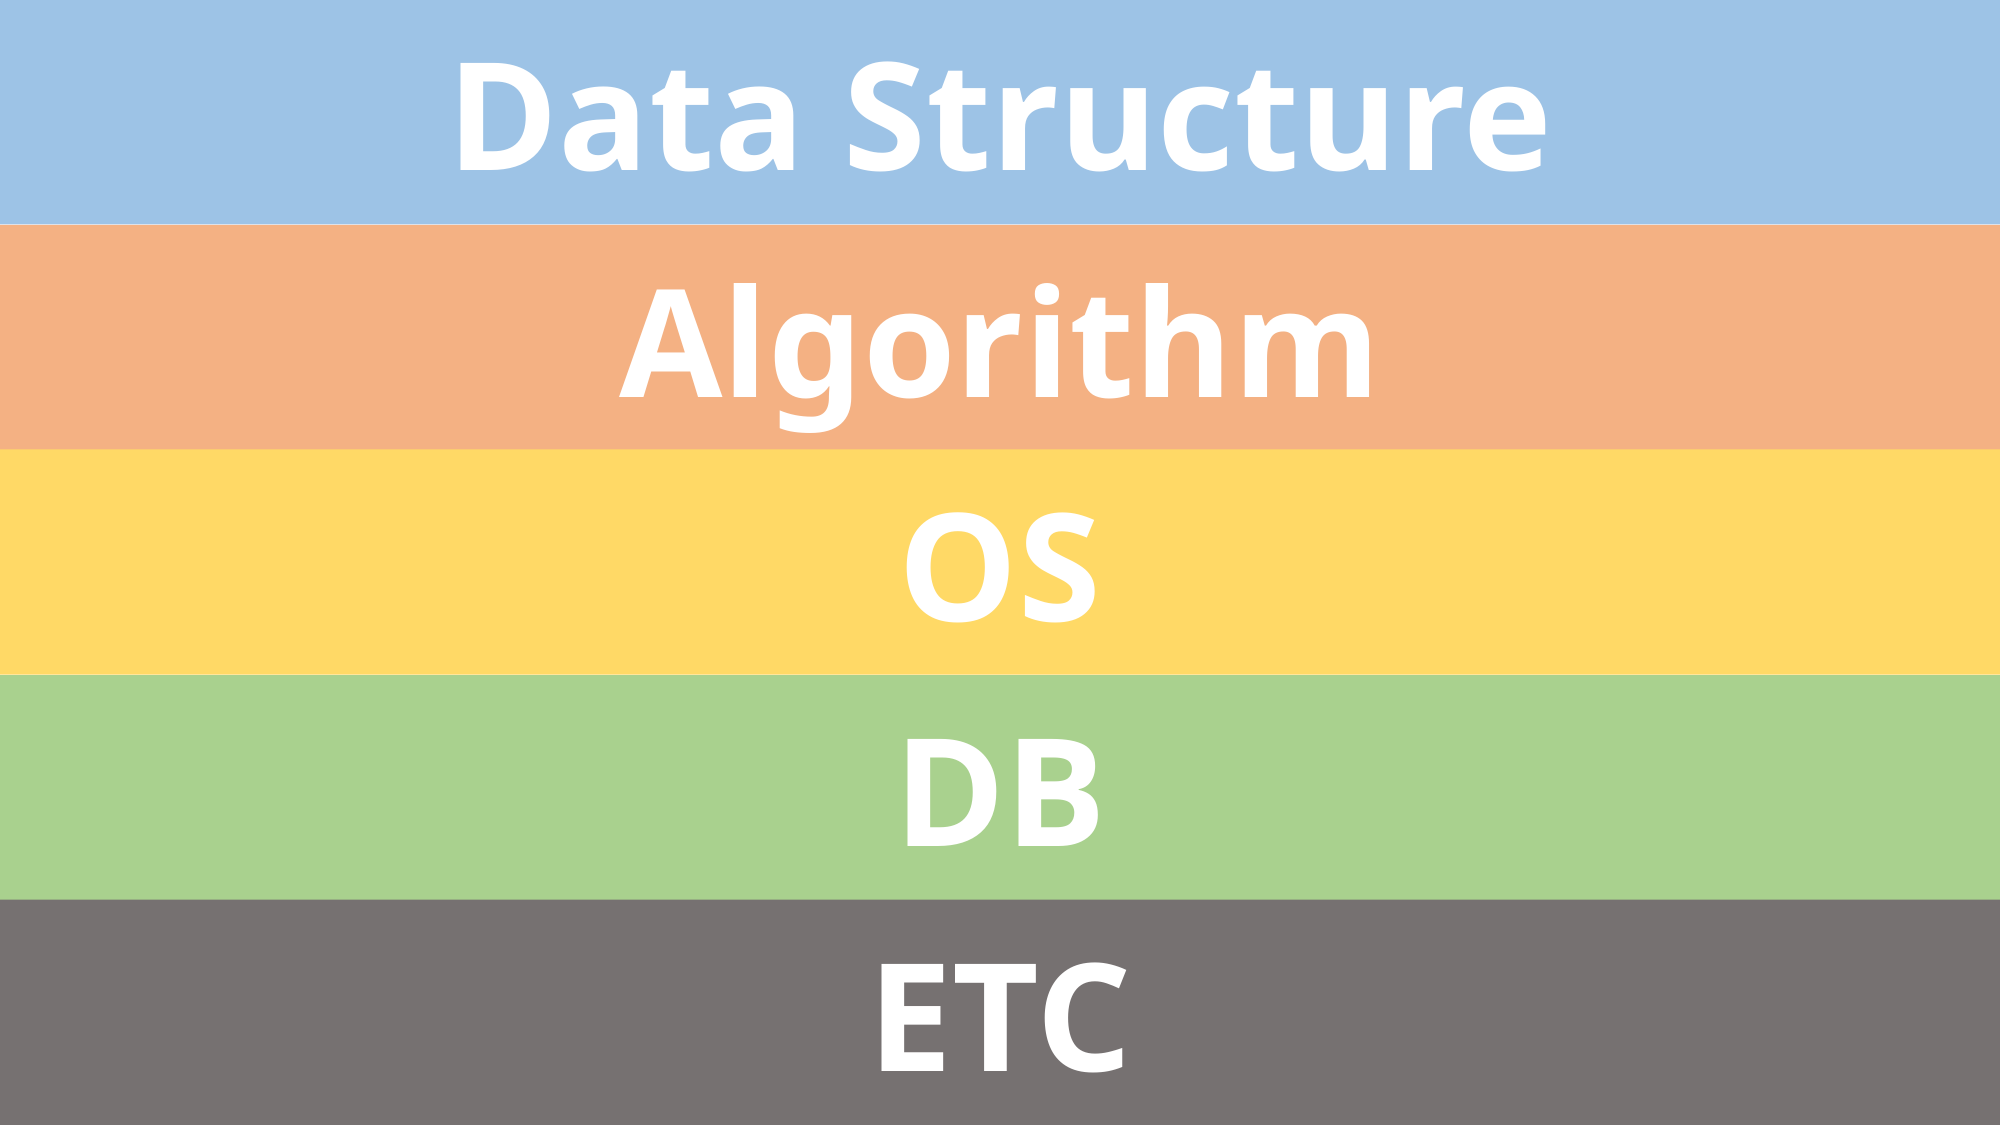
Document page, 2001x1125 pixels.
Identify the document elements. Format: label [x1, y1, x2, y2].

text_box [0, 0, 2000, 1125]
